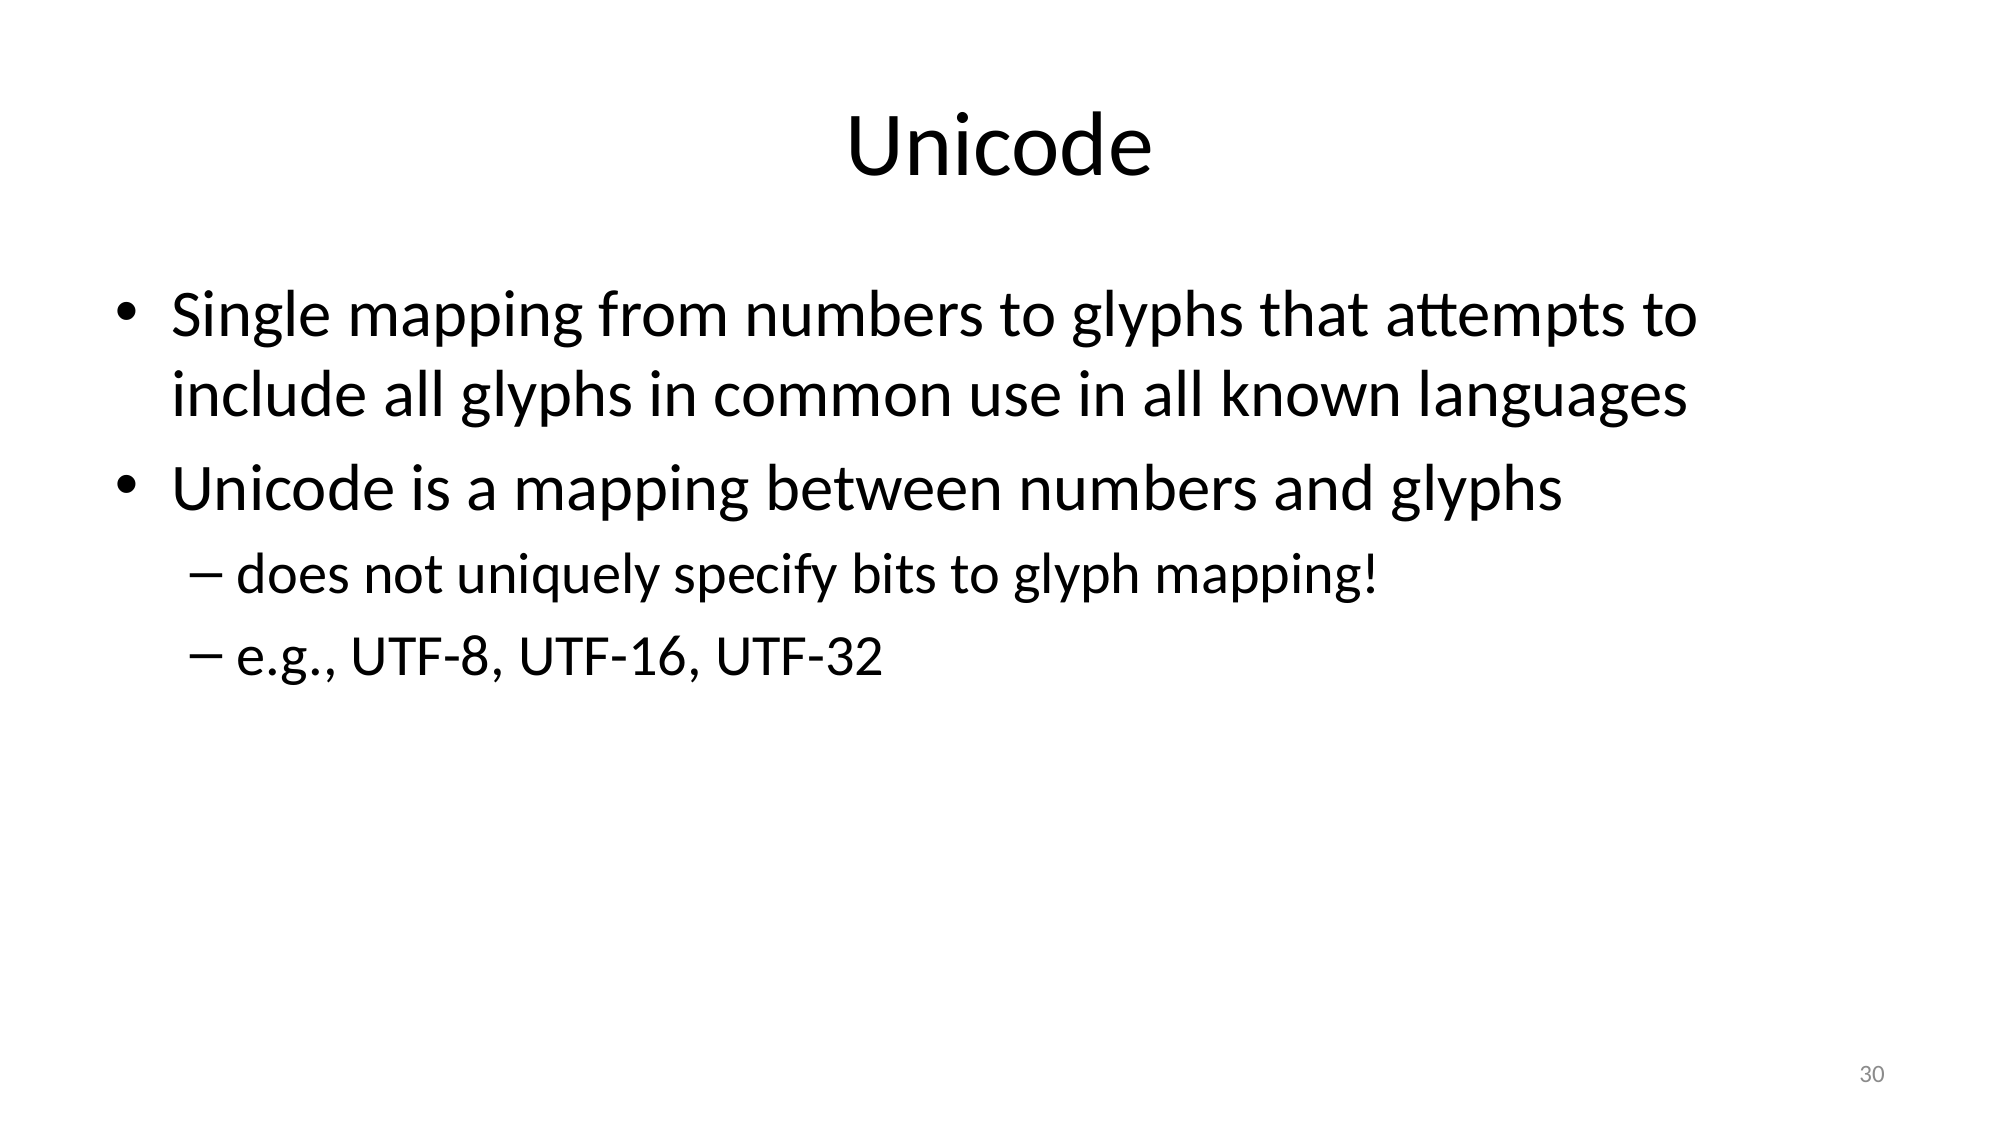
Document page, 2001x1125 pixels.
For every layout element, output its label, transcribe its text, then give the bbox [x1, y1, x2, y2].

list Single mapping from numbers to glyphs that attempts to include all glyphs in common use in all known languages Unicode is a mapping between numbers and glyphs does not uniquely specify bits to glyph mapping! e.g., UTF-8, UTF-16, UTF-32 [99, 262, 1900, 1005]
title Unicode [99, 45, 1900, 233]
slide_number 30 [1433, 1042, 1900, 1103]
